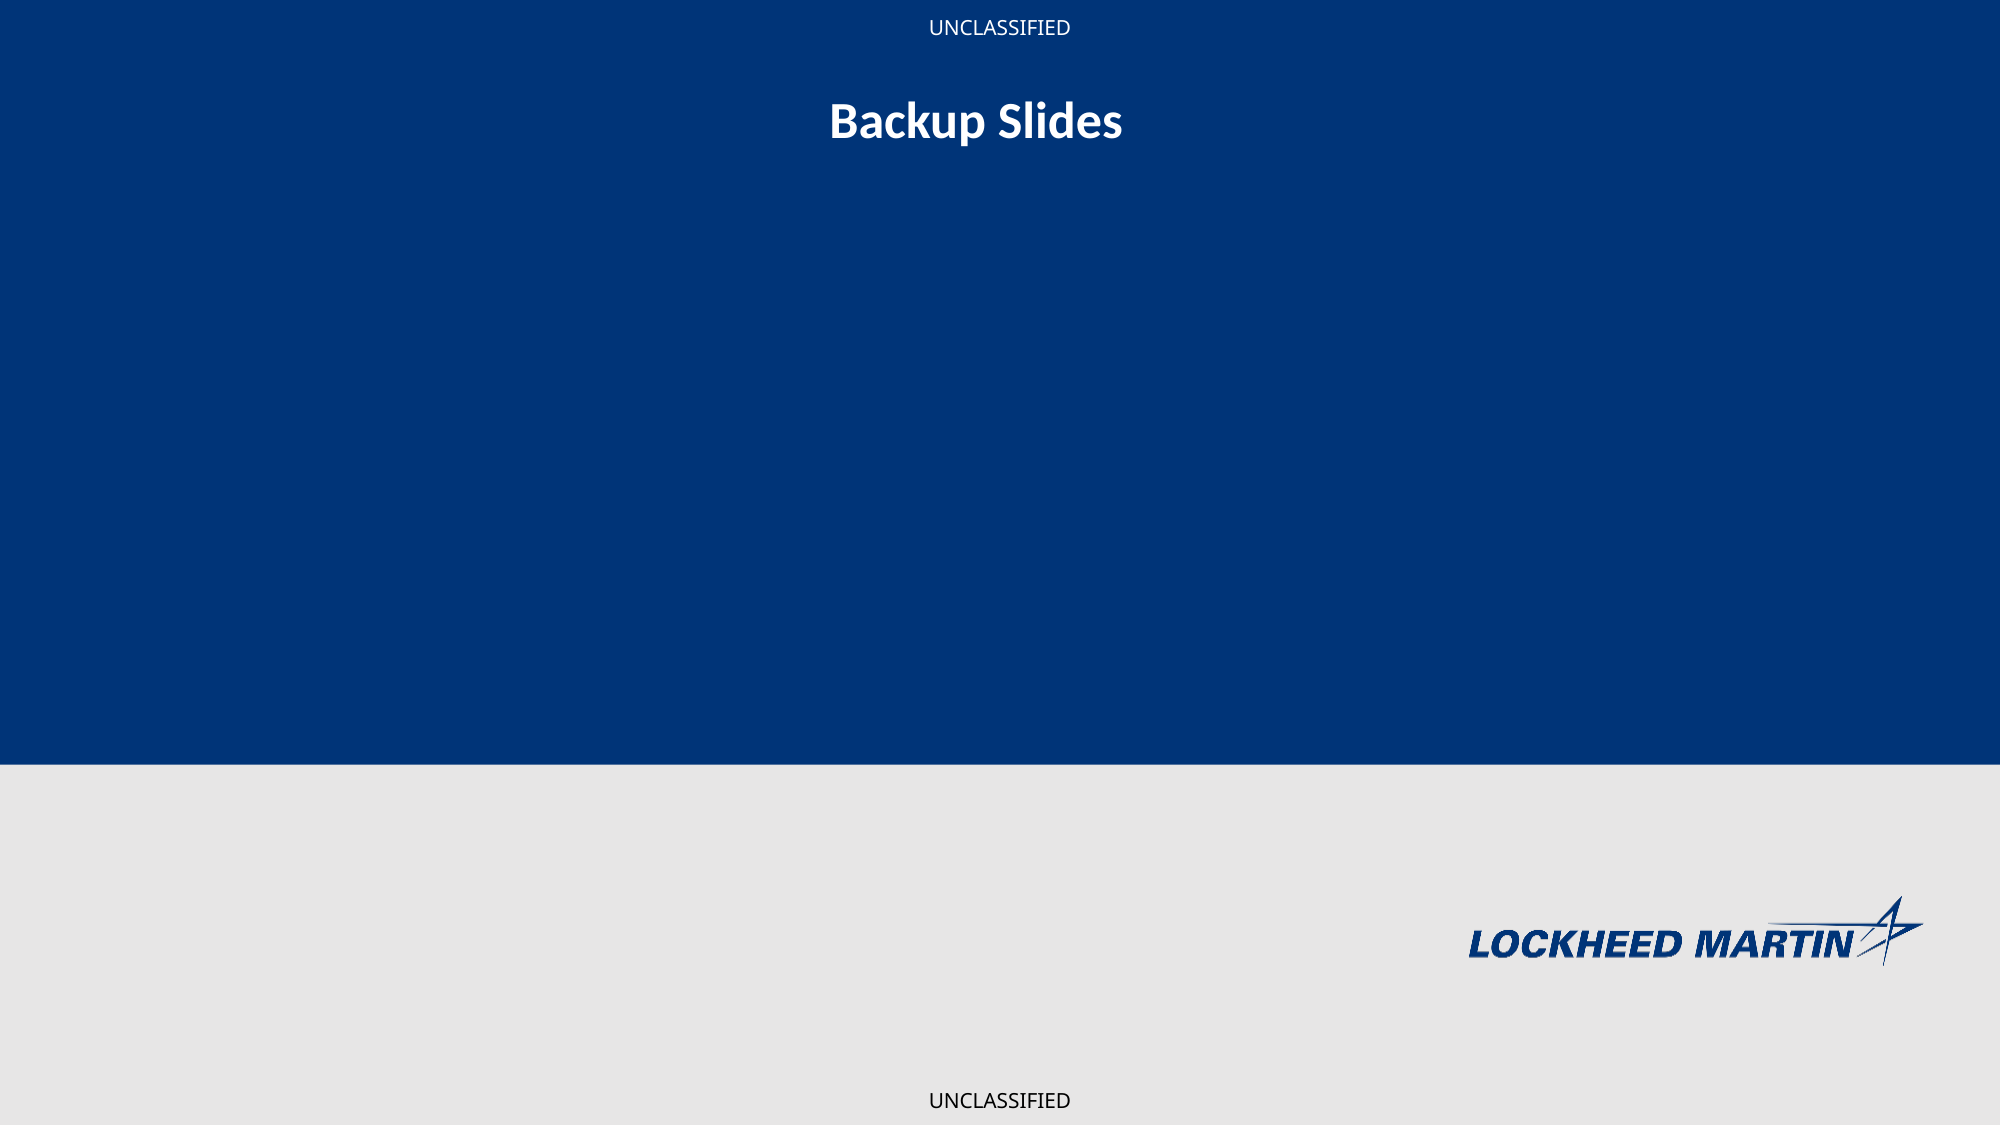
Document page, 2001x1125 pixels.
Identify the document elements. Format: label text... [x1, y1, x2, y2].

list UNCLASSIFIED [668, 1083, 1332, 1122]
list Backup Slides [814, 78, 1208, 182]
picture [1460, 888, 1933, 974]
list UNCLASSIFIED [630, 9, 1370, 50]
